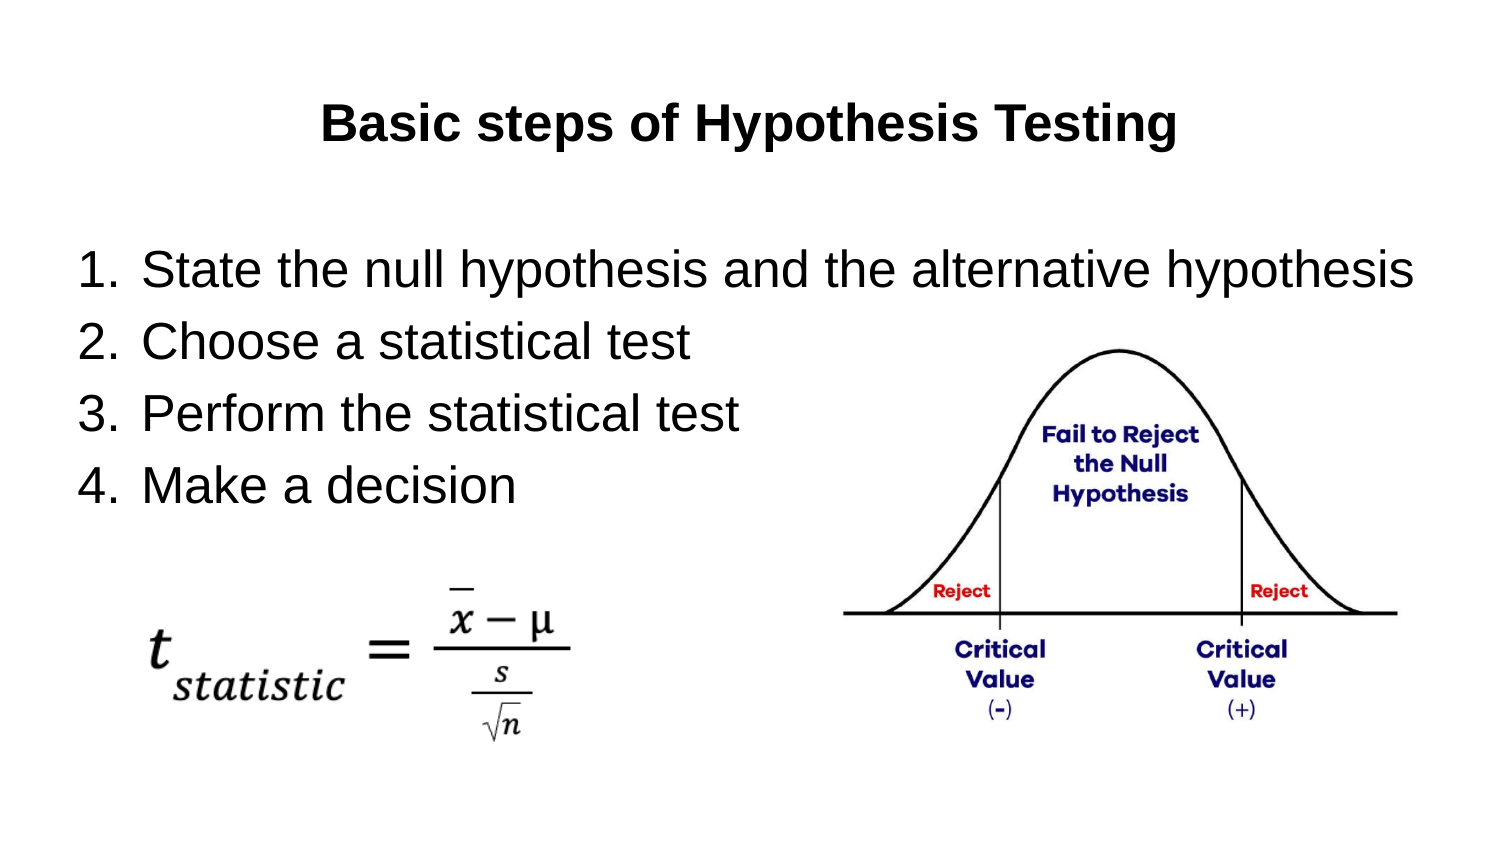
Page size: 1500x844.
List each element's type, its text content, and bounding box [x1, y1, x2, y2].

picture [132, 553, 628, 789]
title Basic steps of Hypothesis Testing [51, 72, 1449, 167]
picture [816, 329, 1430, 752]
list State the null hypothesis and the alternative hypothesis Choose a statistical test Perform the statistical test Make a decision [51, 211, 1449, 813]
